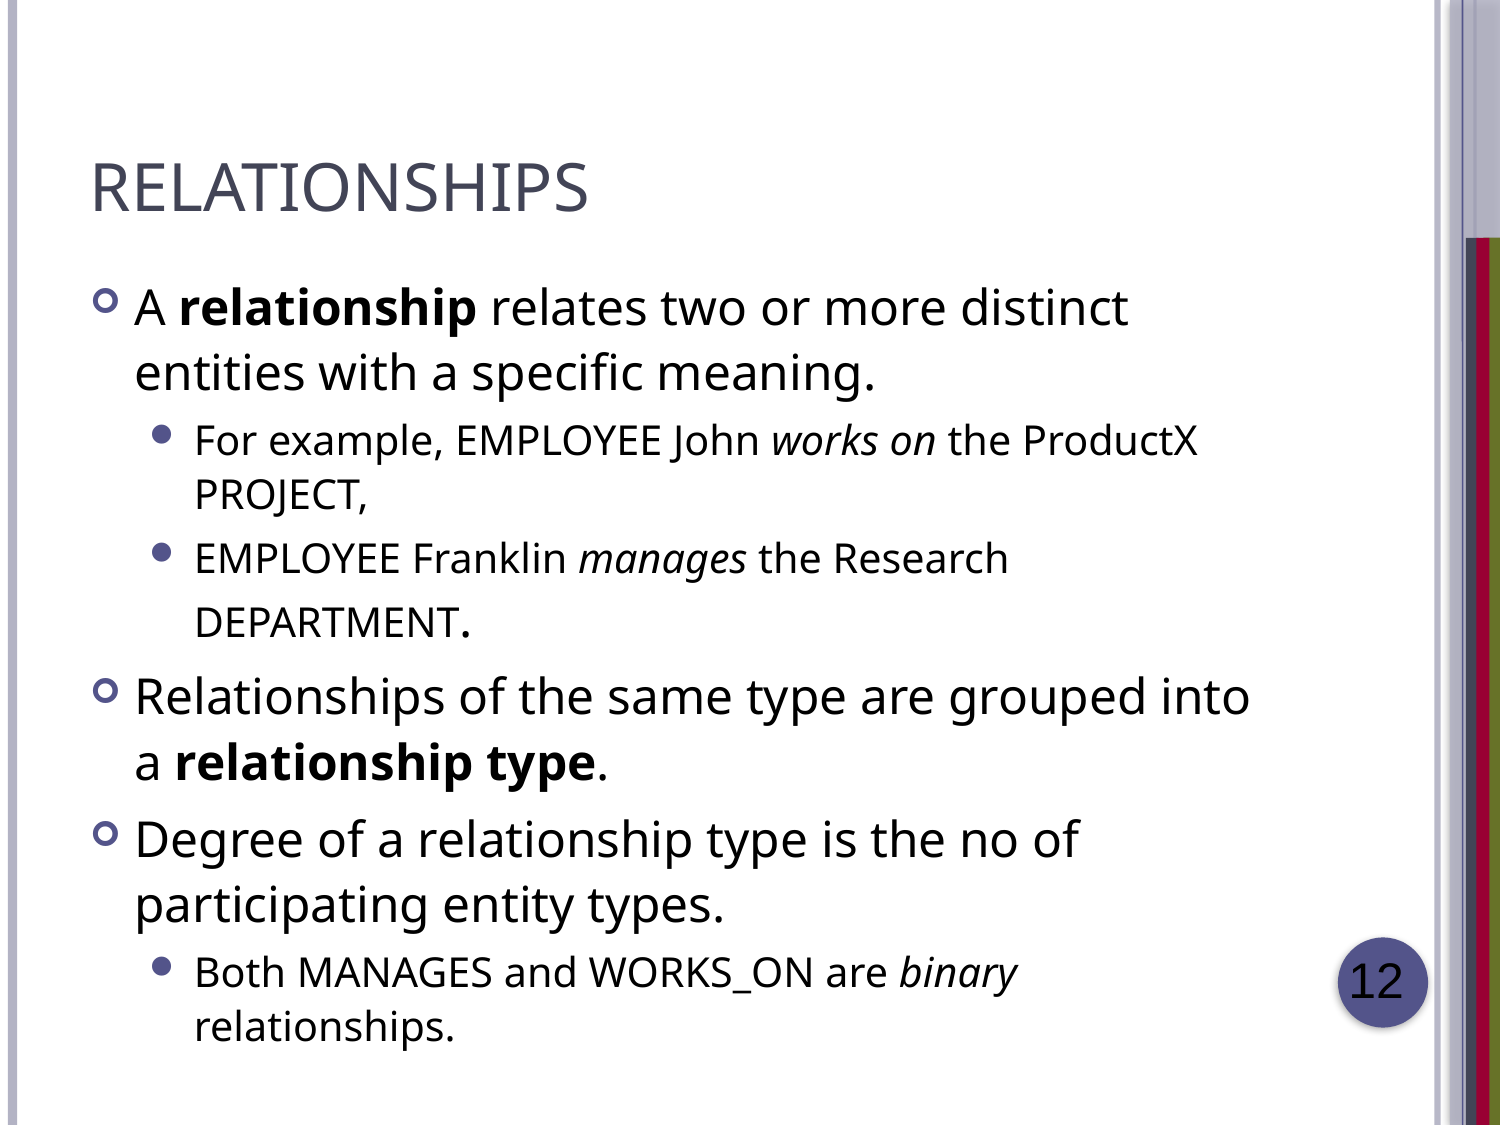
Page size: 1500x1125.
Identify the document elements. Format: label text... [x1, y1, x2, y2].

list A relationship relates two or more distinct entities with a specific meaning. For example, EMPLOYEE John works on the ProductX PROJECT, EMPLOYEE Franklin manages the Research DEPARTMENT. Relationships of the same type are grouped into a relationship type. Degree of a relationship type is the no of participating entity types. Both MANAGES and WORKS_ON are binary relationships. [74, 262, 1301, 1063]
title Relationships [75, 45, 1300, 233]
slide_number 12 [1333, 940, 1434, 1026]
